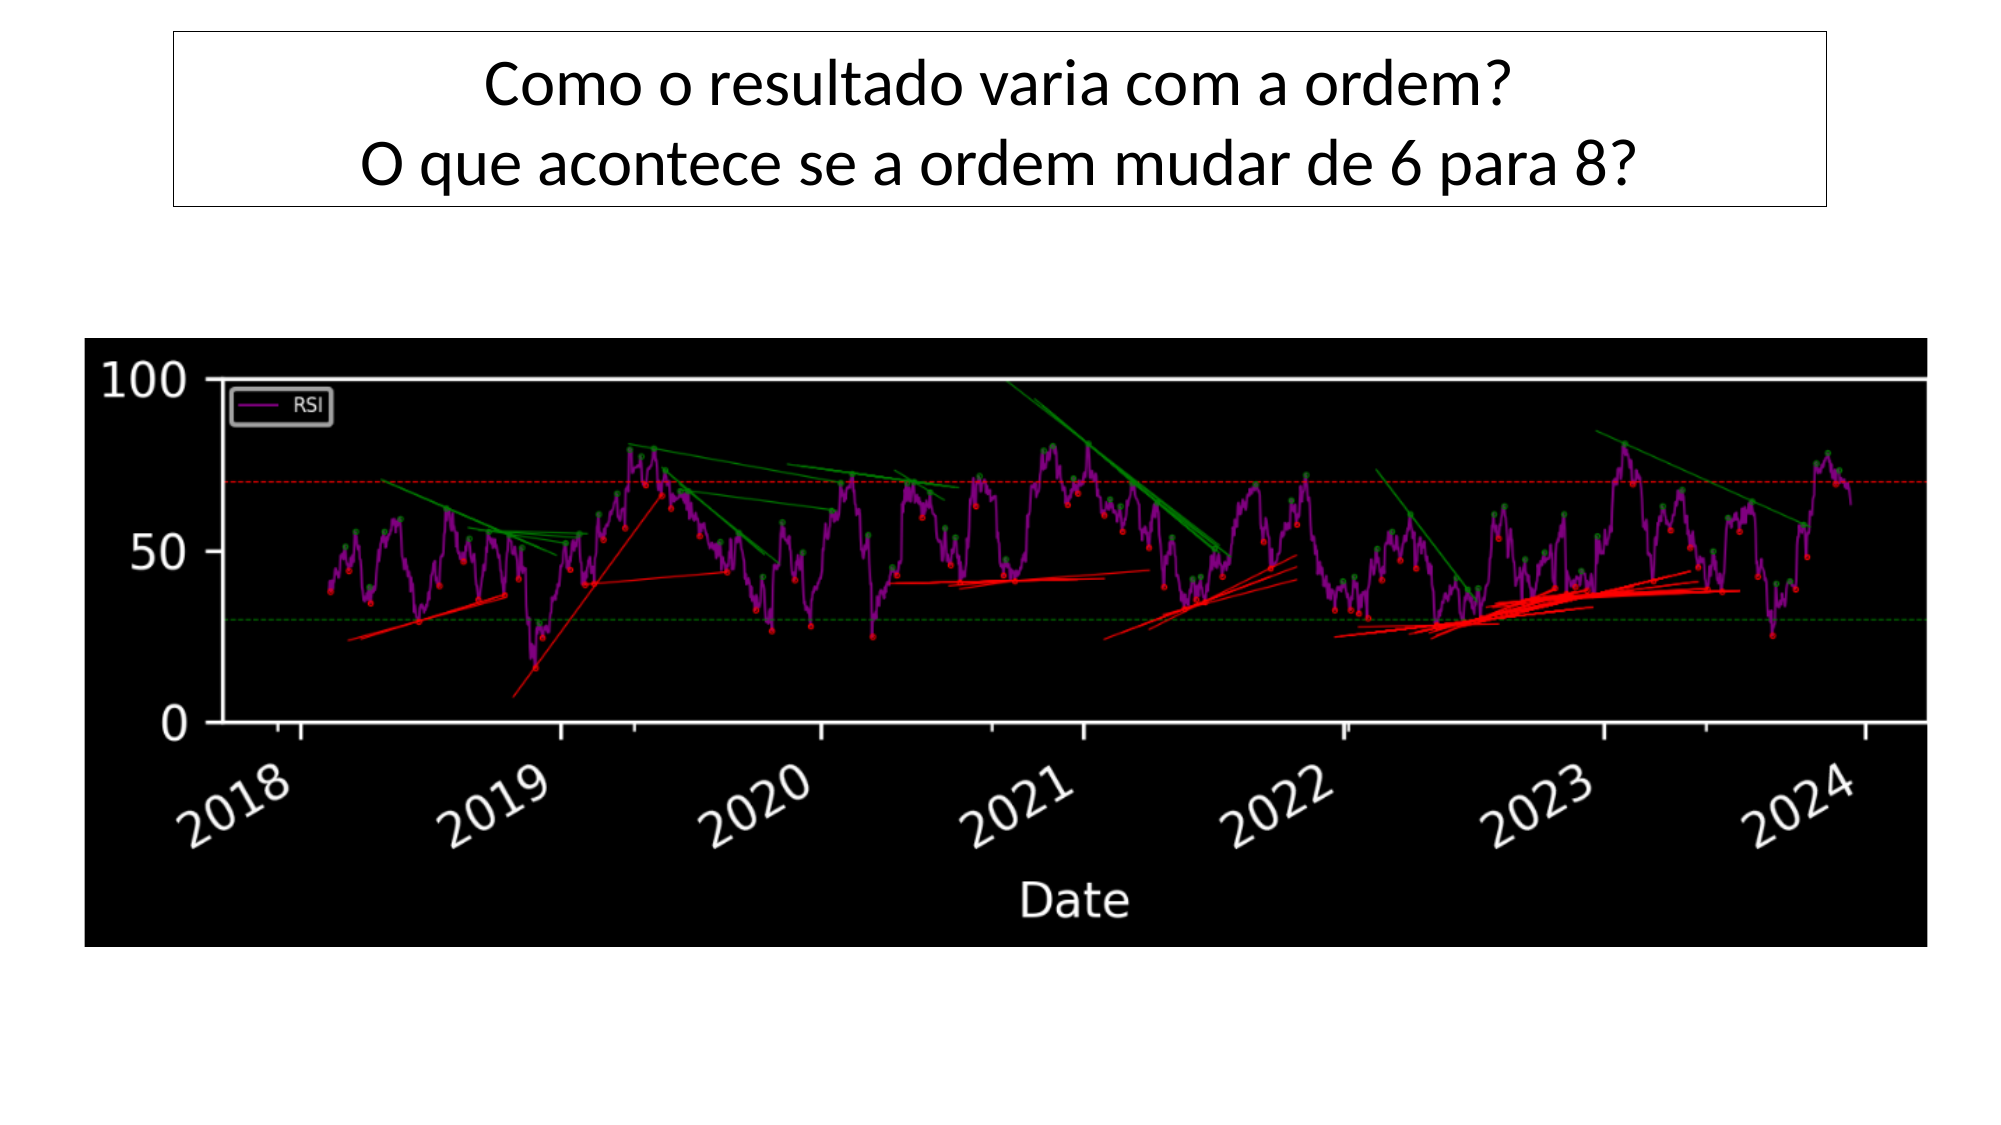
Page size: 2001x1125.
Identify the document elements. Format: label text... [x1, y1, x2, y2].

picture [84, 337, 1928, 947]
text_box Como o resultado varia com a ordem? O que acontece se a ordem mudar de 6 para 8? [173, 31, 1827, 207]
